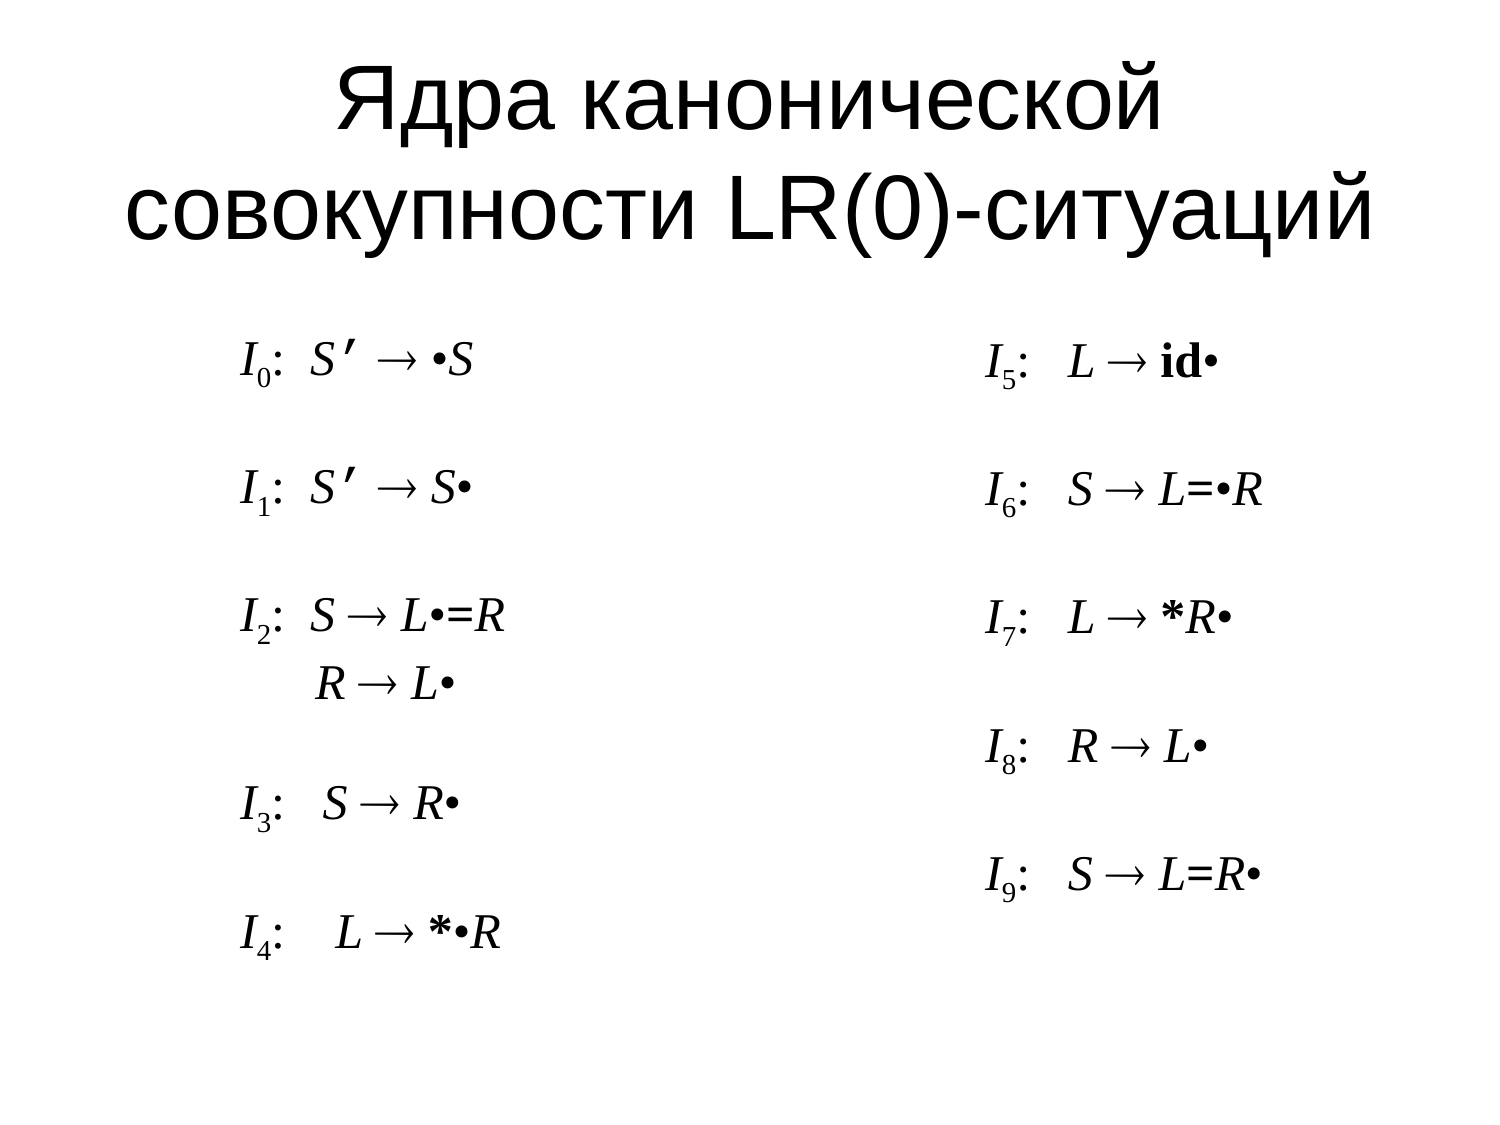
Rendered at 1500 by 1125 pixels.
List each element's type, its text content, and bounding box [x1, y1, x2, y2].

text_box I0: S’  •S I1: S’  S• I2: S  L•=R R  L• I3: S  R• I4: L  *•R [225, 317, 520, 1034]
text_box I5: L  id• I6: S  L=•R I7: L  *R• I8: R  L• I9: S  L=R• [970, 319, 1291, 916]
text_box Ядра канонической совокупности LR(0)-ситуаций [75, 30, 1426, 285]
